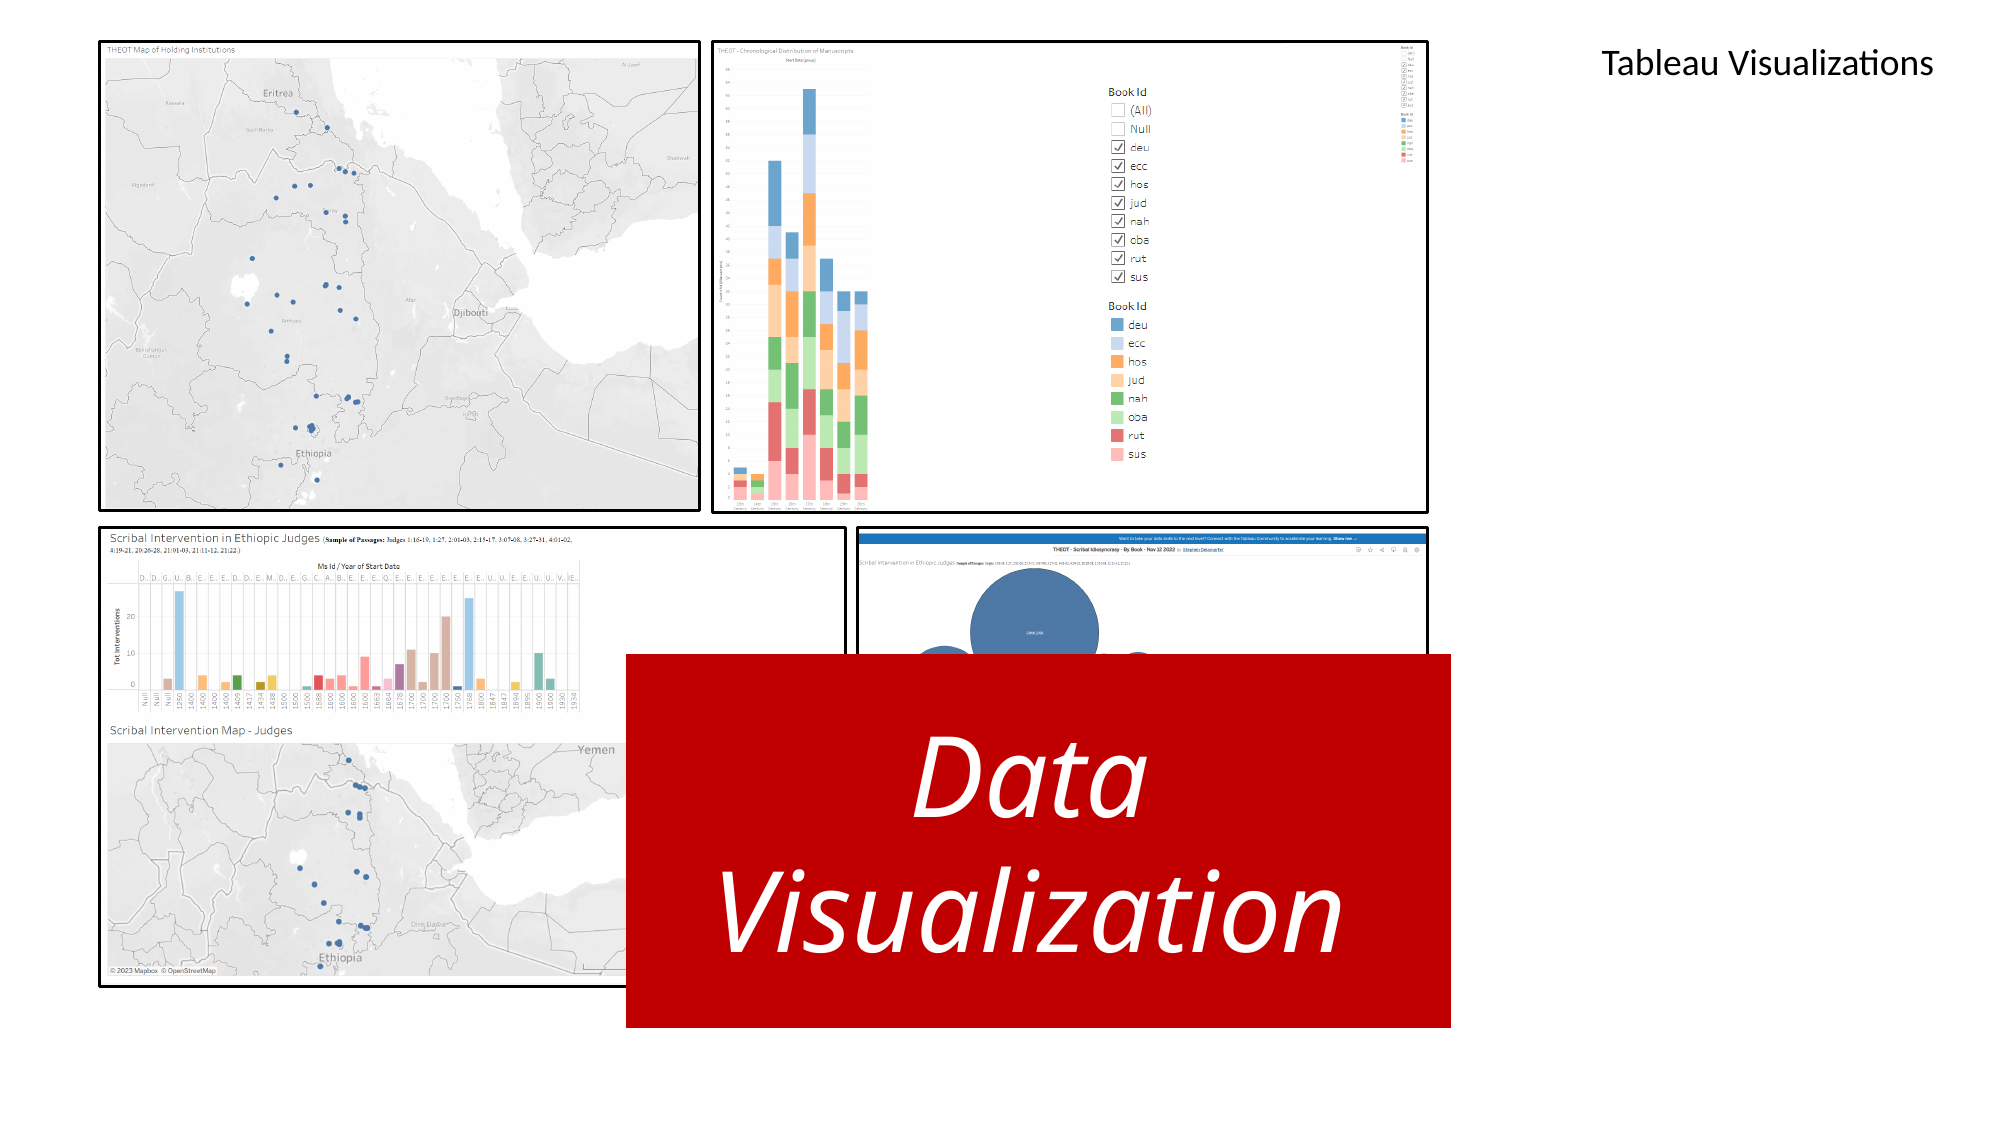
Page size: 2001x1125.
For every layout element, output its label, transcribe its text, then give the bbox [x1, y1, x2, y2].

picture [713, 42, 1427, 512]
text_box Tableau Visualizations [1586, 30, 1977, 91]
picture [859, 528, 1427, 654]
picture [100, 42, 699, 510]
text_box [617, 654, 1451, 1028]
picture [100, 528, 844, 986]
